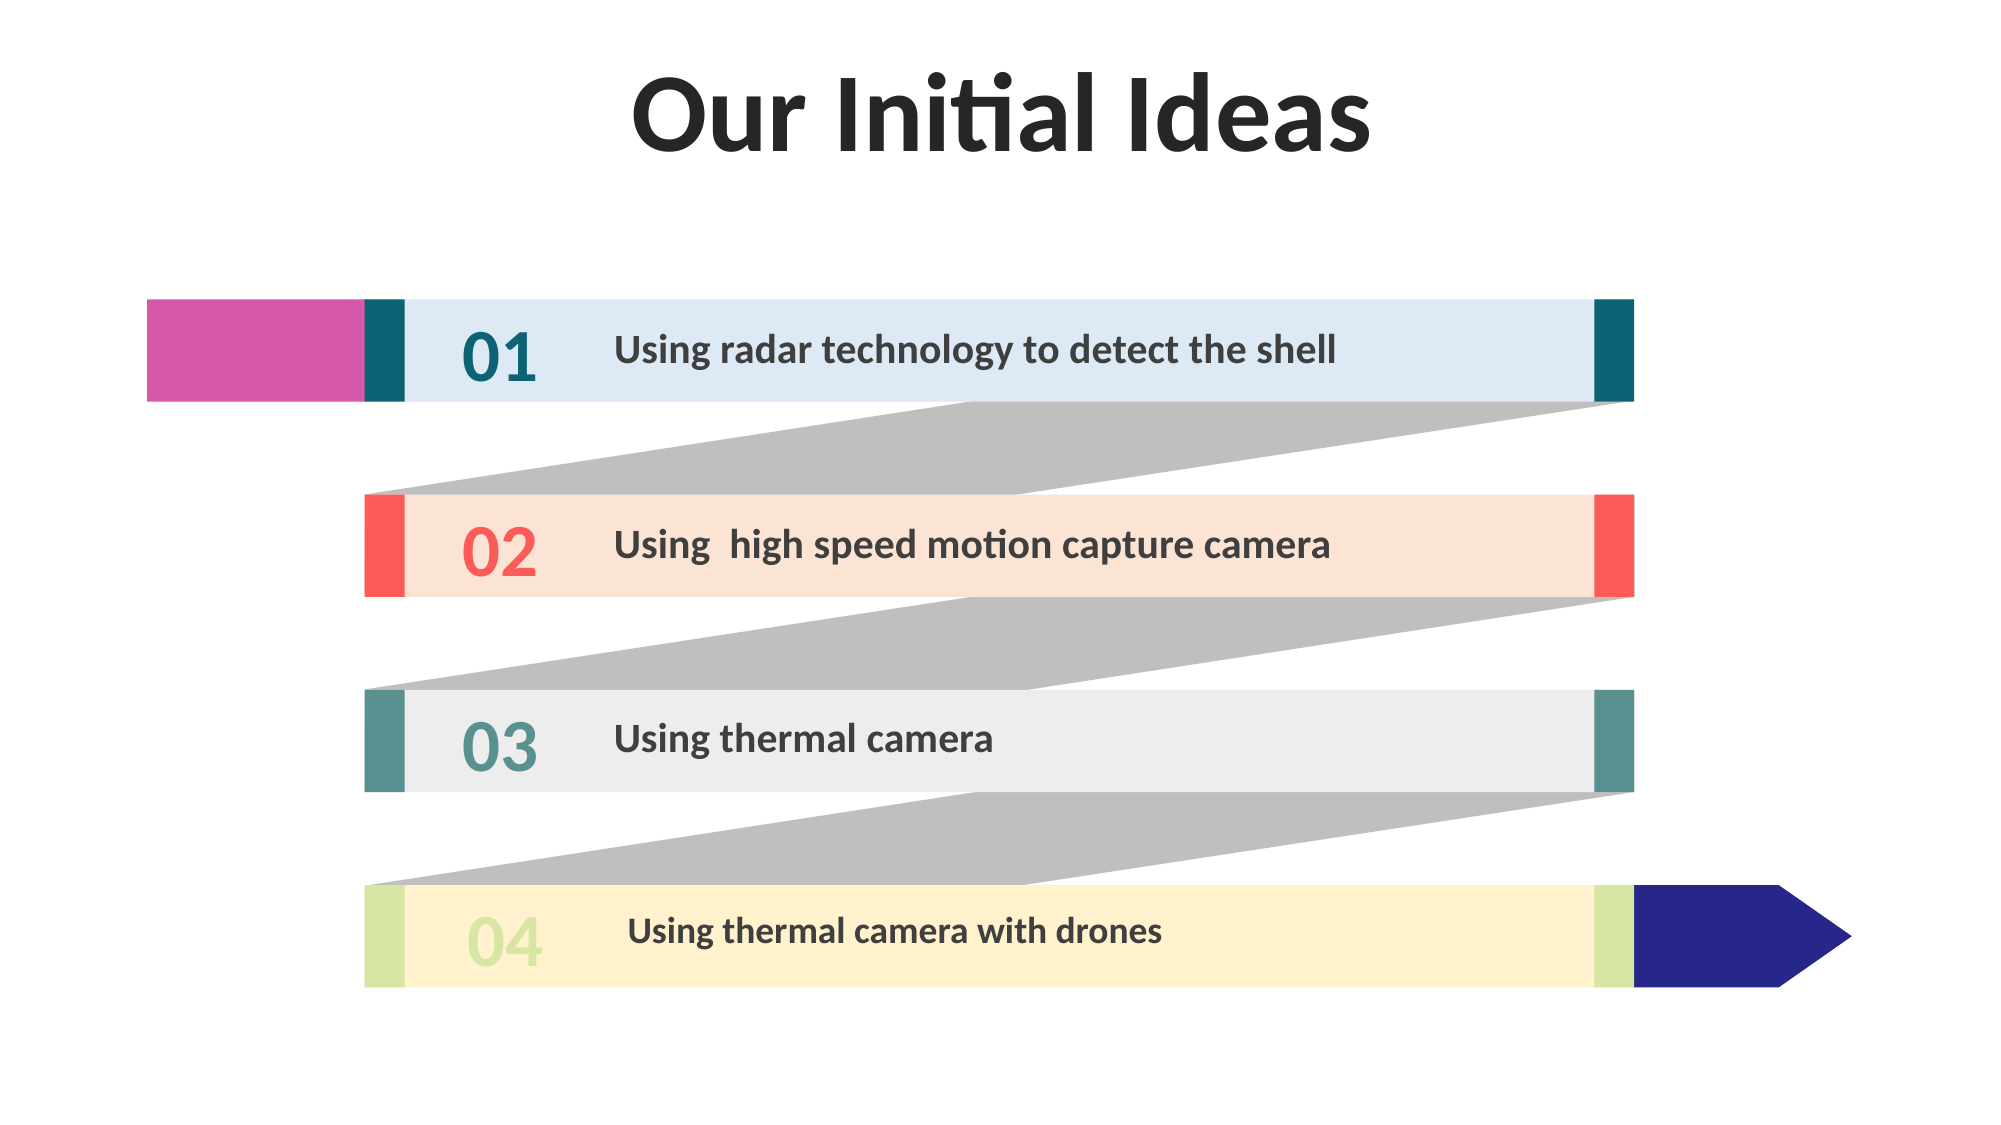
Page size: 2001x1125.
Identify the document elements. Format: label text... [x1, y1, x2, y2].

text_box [146, 223, 1853, 1064]
list Our Initial Ideas [53, 55, 1952, 175]
